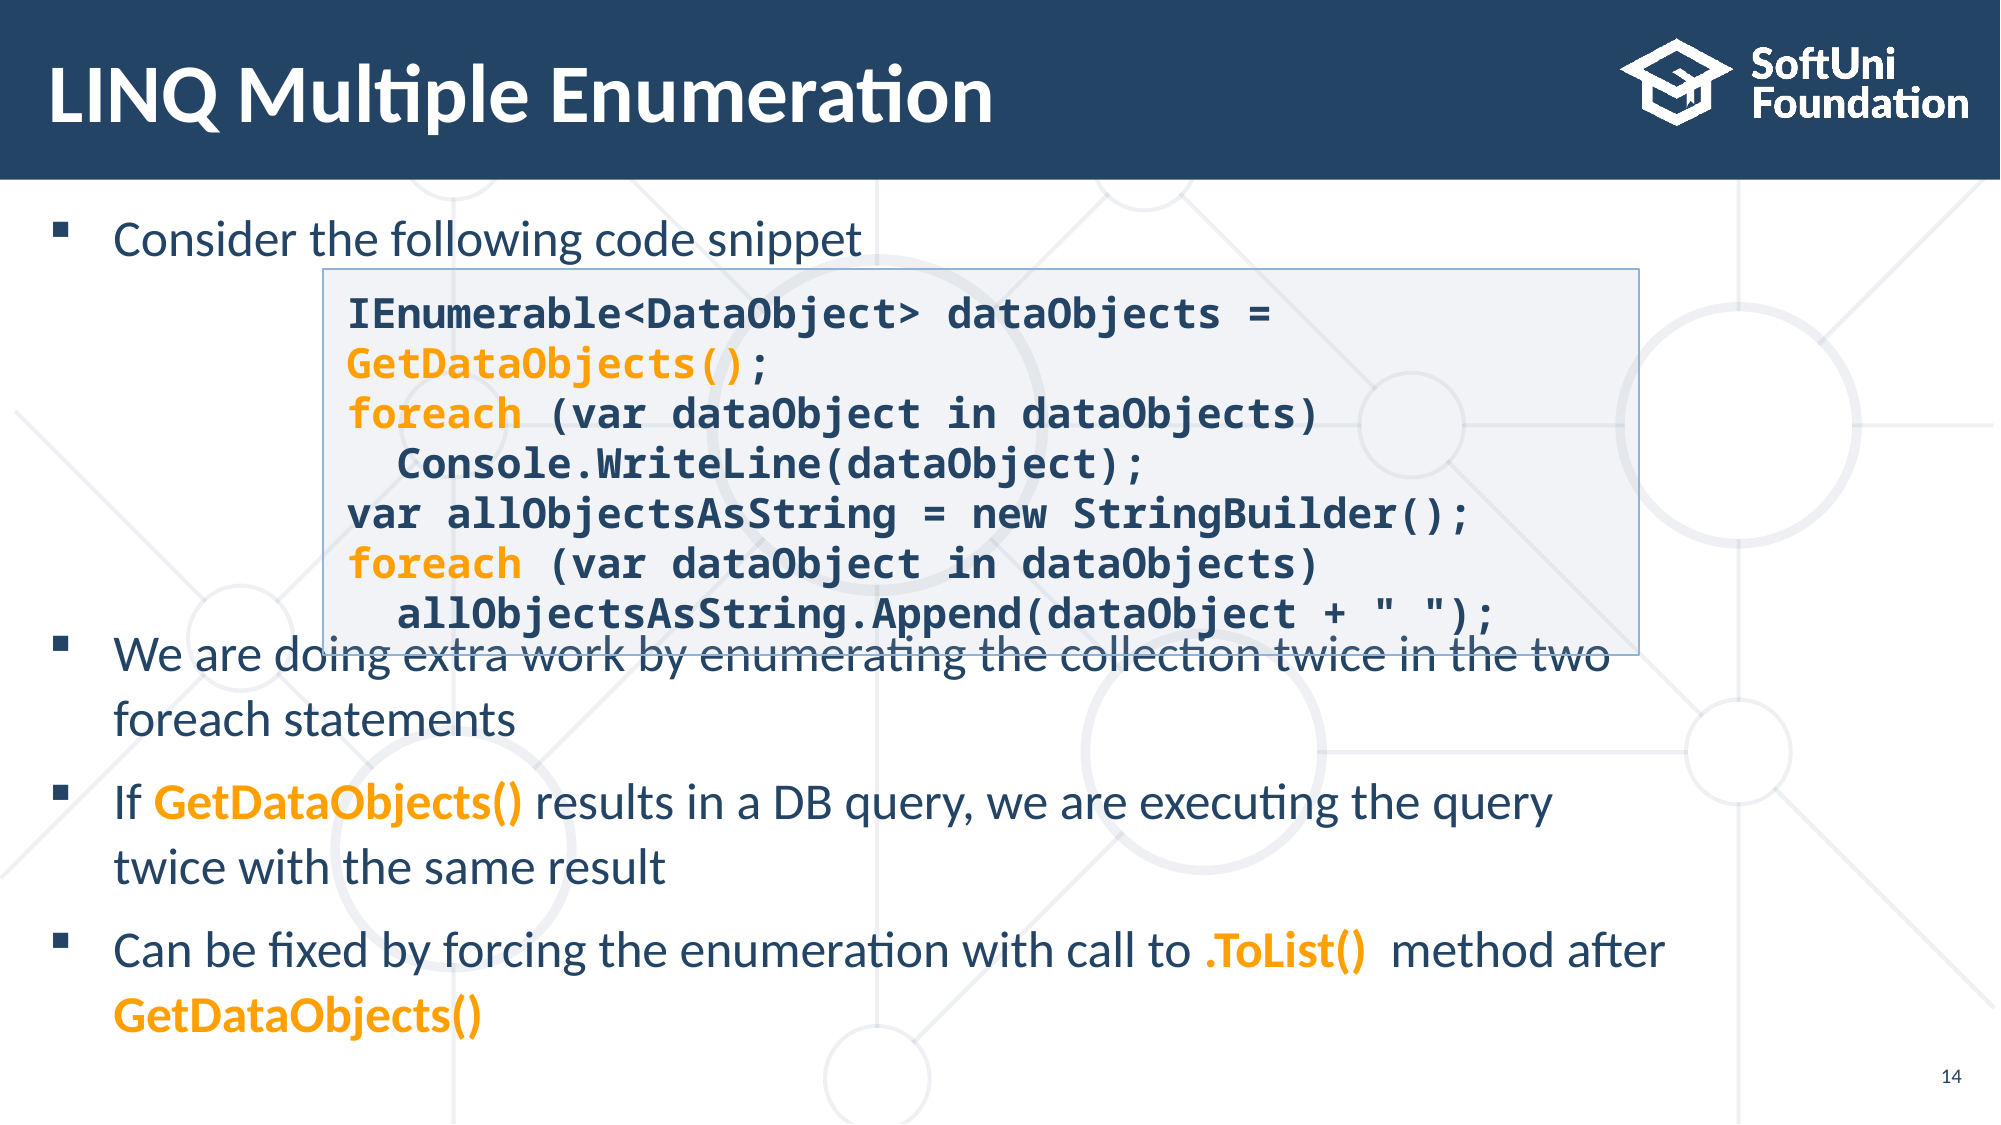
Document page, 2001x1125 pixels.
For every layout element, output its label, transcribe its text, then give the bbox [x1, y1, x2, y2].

picture [1619, 38, 1968, 126]
title LINQ Multiple Enumeration [31, 16, 1591, 162]
slide_number 14 [1897, 1049, 1968, 1101]
list Consider the following code snippet We are doing extra work by enumerating the collection twice in the two foreach statements If GetDataObjects() results in a DB query, we are executing the query twice with the same result Can be fixed by forcing the enumeration with call to .ToList() method after GetDataObjects() [31, 196, 1970, 1050]
text_box IEnumerable<DataObject> dataObjects = GetDataObjects(); foreach (var dataObject in dataObjects) Console.WriteLine(dataObject); var allObjectsAsString = new StringBuilder(); foreach (var dataObject in dataObjects) allObjectsAsString.Append(dataObject + " "); [323, 269, 1639, 655]
